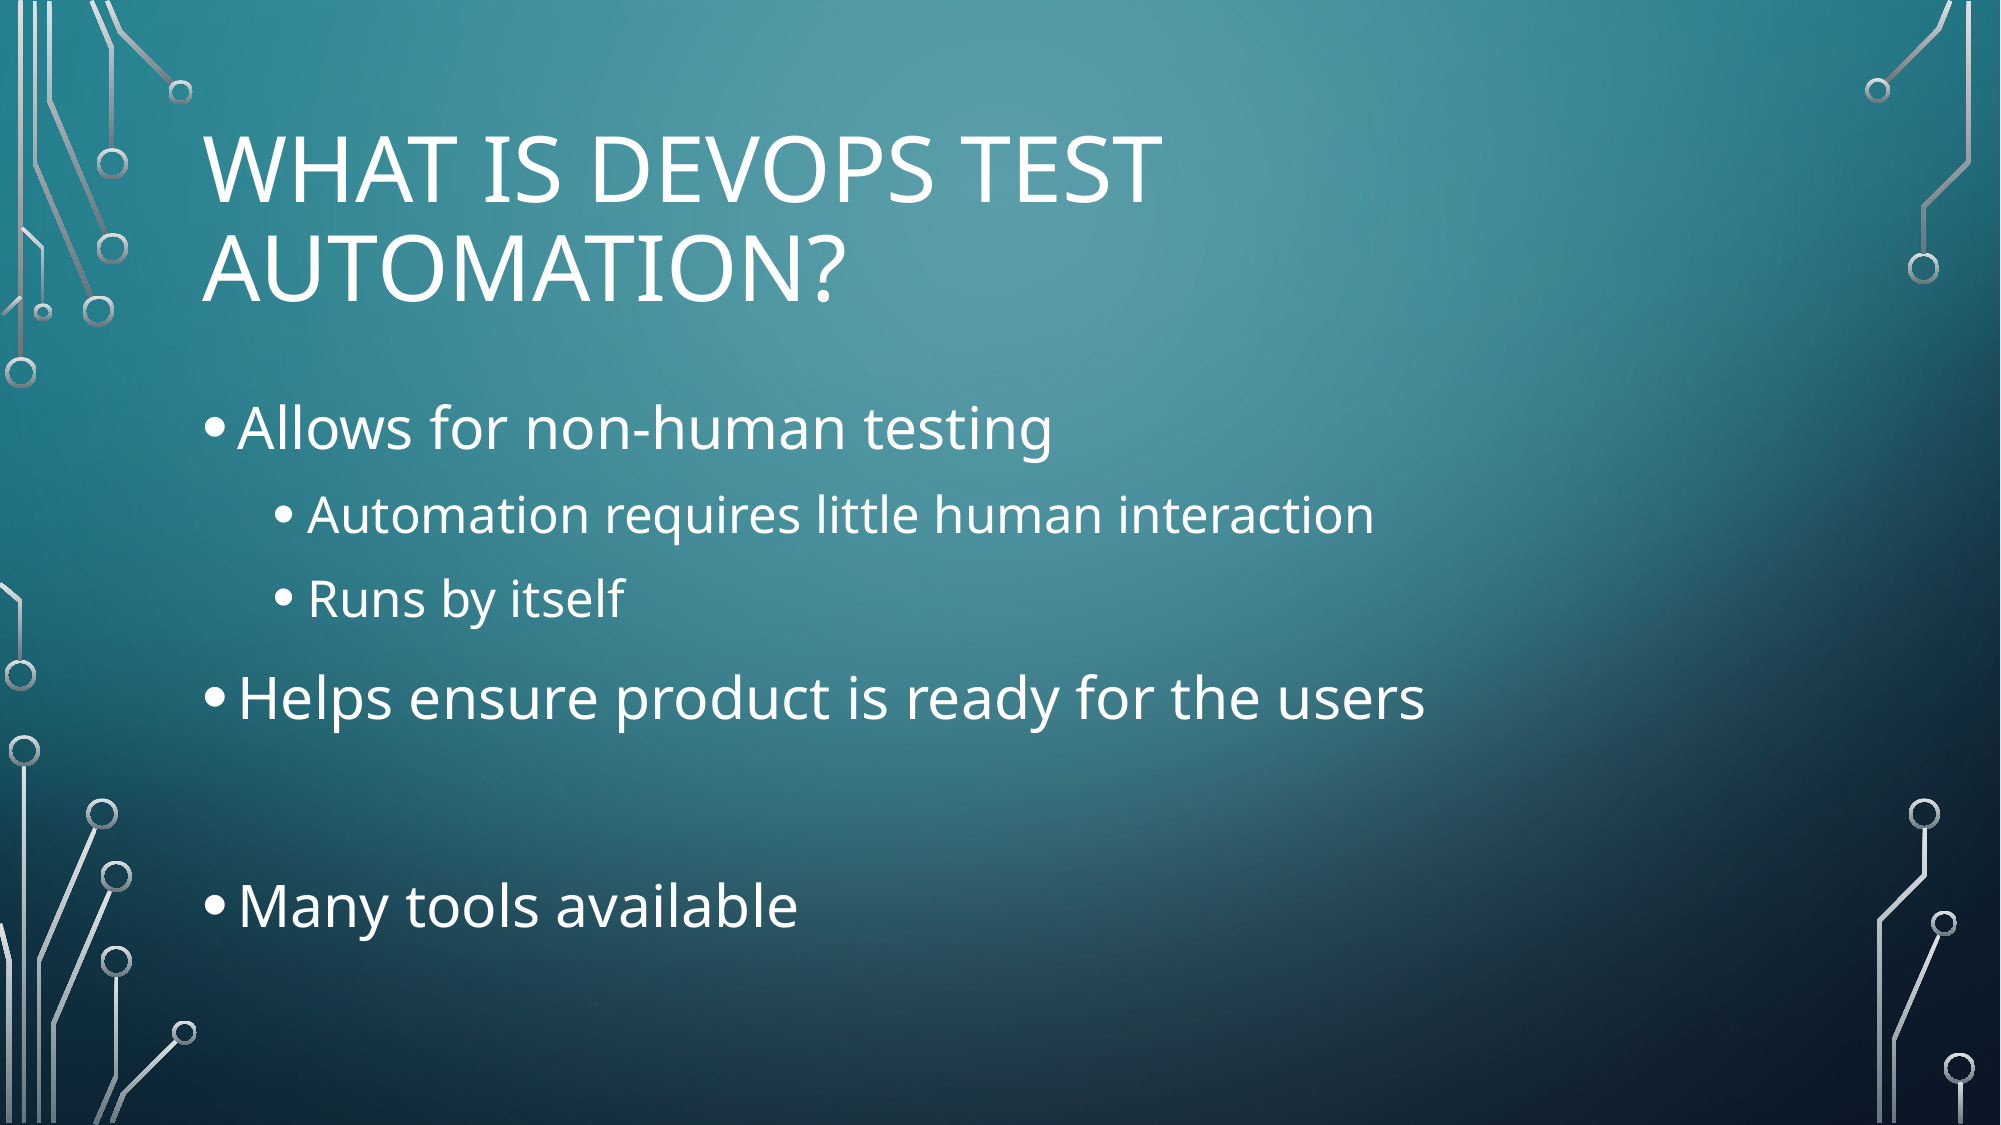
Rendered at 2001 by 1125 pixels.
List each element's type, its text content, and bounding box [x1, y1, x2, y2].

list Allows for non-human testing Automation requires little human interaction Runs by itself Helps ensure product is ready for the users Many tools available [187, 369, 1797, 950]
title What is devops test automation? [187, 101, 1813, 344]
